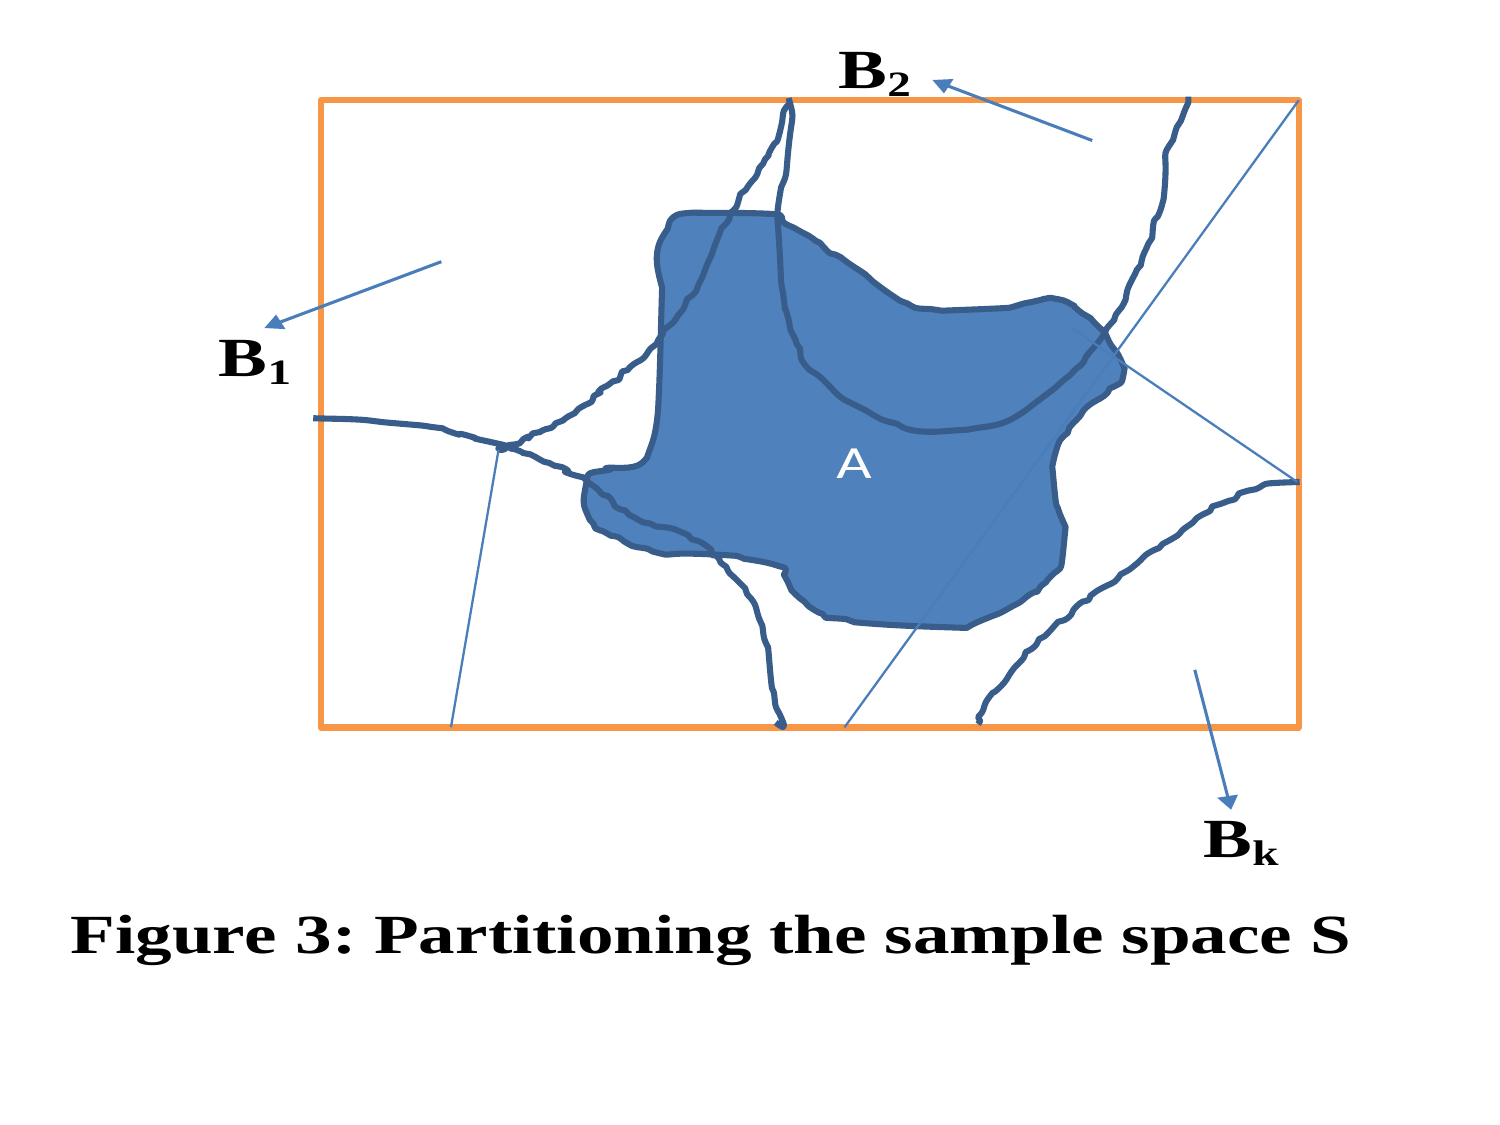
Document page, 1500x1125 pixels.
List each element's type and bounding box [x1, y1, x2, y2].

picture [0, 36, 1424, 997]
